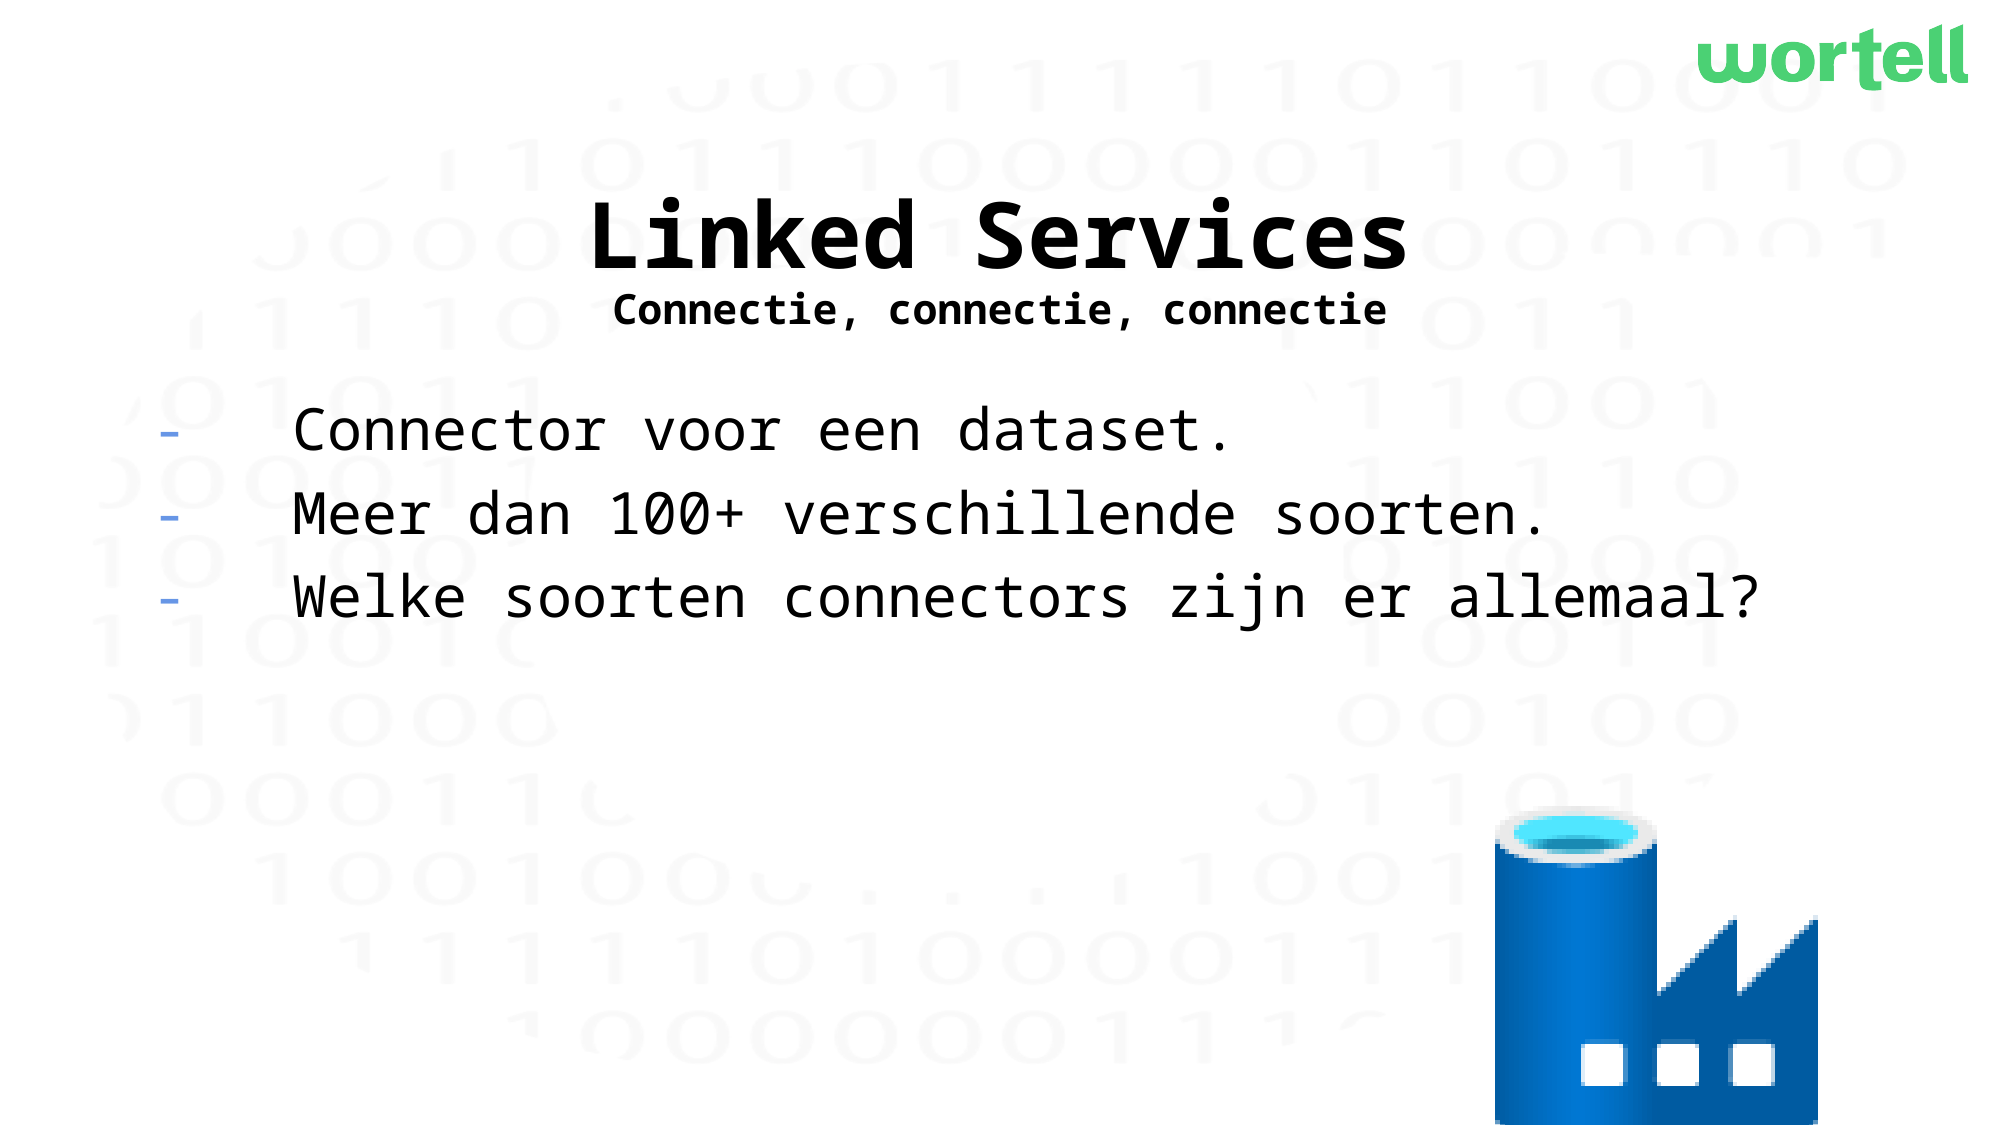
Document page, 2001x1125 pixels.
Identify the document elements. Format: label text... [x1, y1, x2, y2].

title Linked Services Connectie, connectie, connectie [137, 152, 1863, 371]
picture [1696, 22, 1970, 92]
text_box - Connector voor een dataset. - Meer dan 100+ verschillende soorten. - Welke soorten connectors zijn er allemaal? [137, 392, 1930, 1014]
picture [1486, 797, 1828, 1125]
